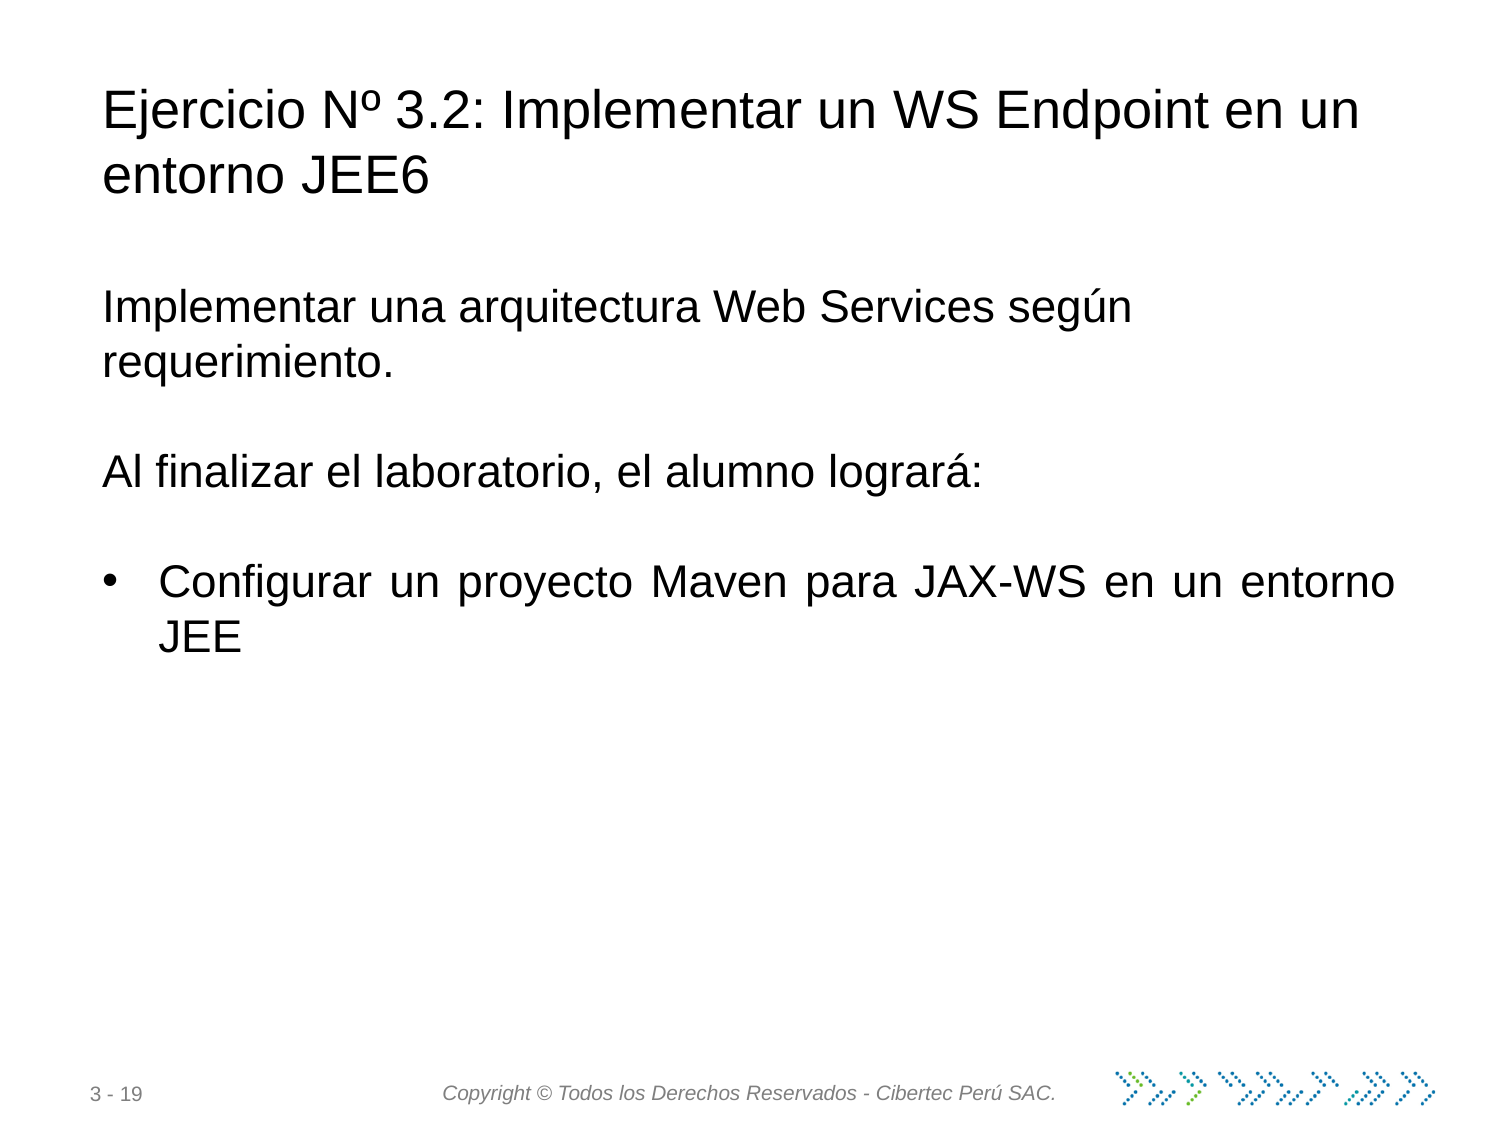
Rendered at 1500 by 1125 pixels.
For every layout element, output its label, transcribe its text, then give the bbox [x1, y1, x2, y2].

title Ejercicio Nº 3.2: Implementar un WS Endpoint en un entorno JEE6 [99, 72, 1399, 216]
list Implementar una arquitectura Web Services según requerimiento. Al finalizar el laboratorio, el alumno logrará: Configurar un proyecto Maven para JAX-WS en un entorno JEE [99, 275, 1399, 713]
picture [1107, 1071, 1445, 1108]
